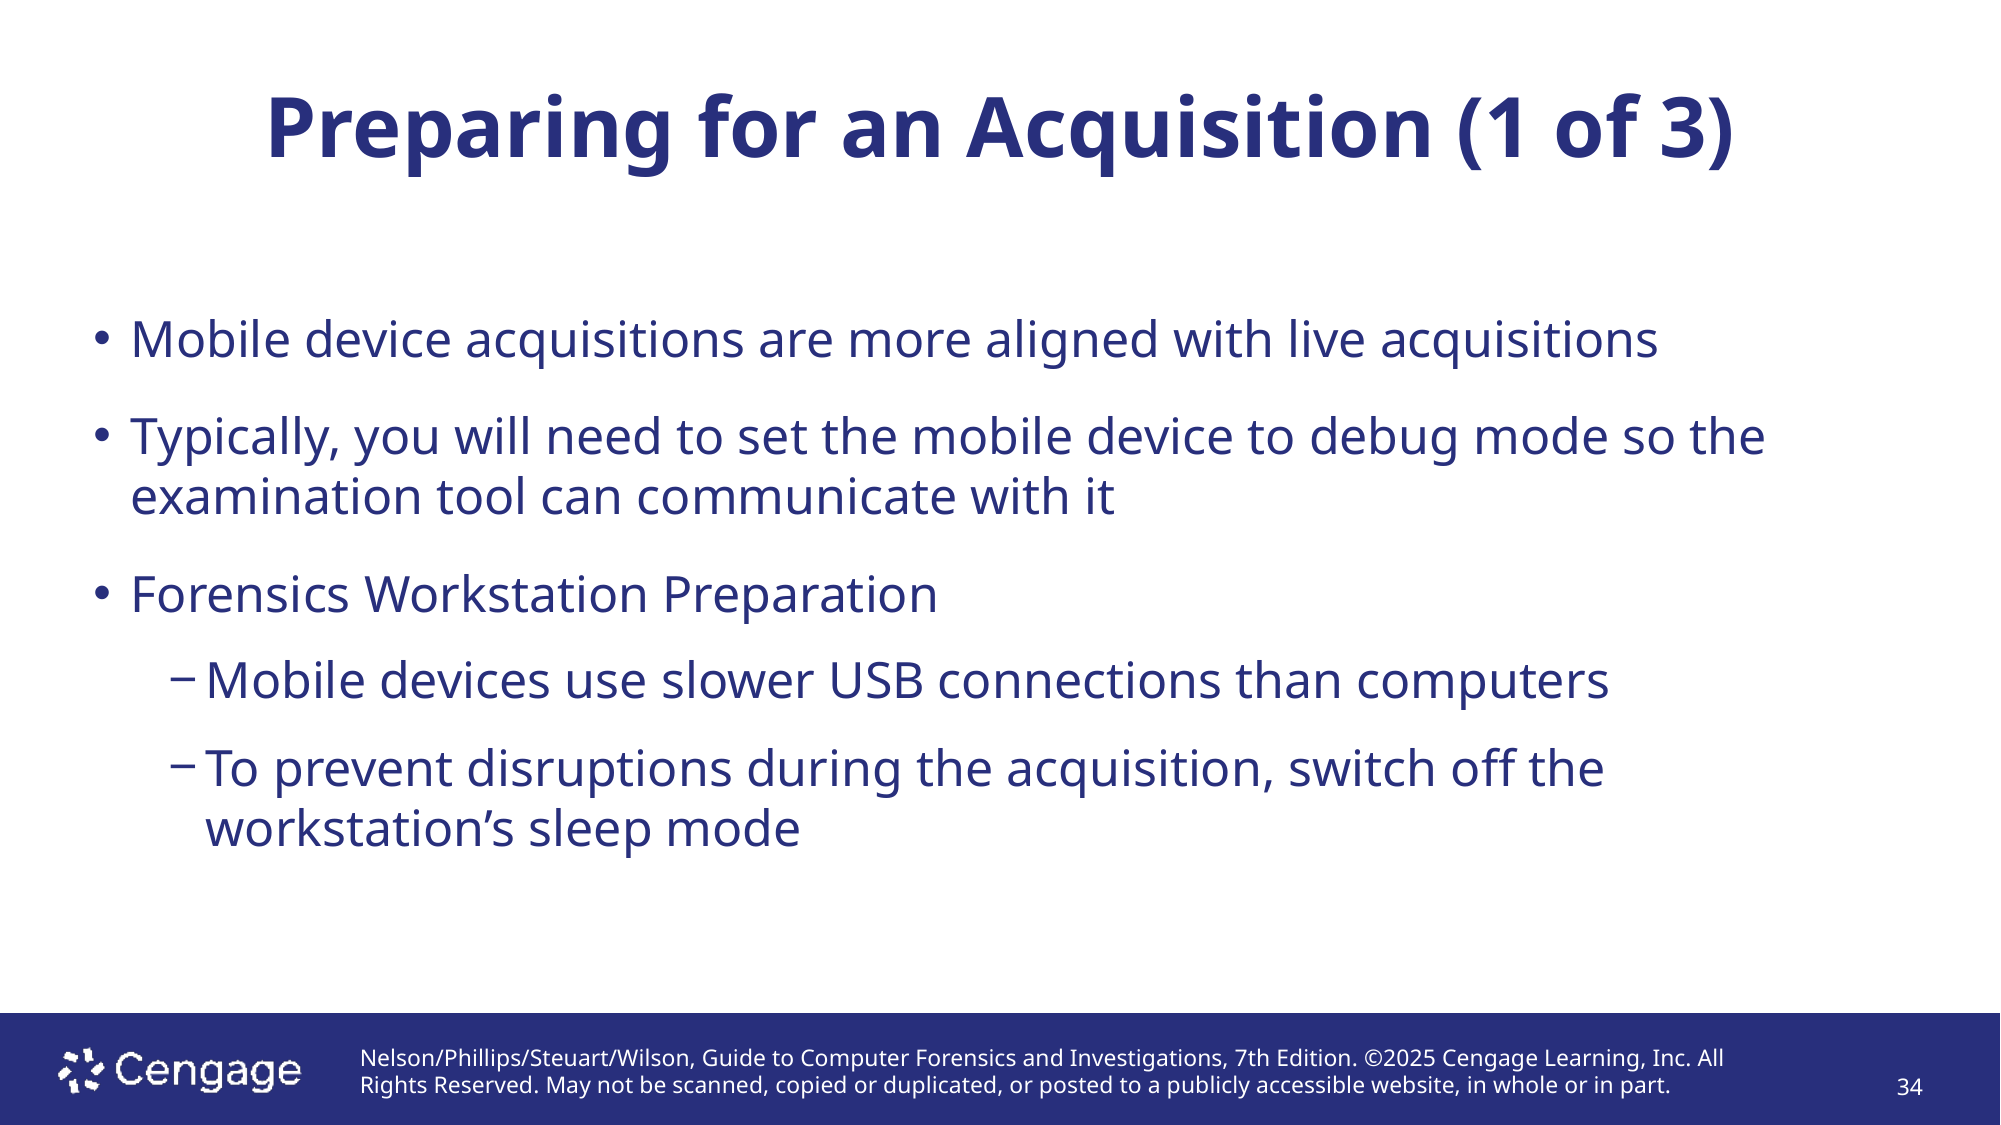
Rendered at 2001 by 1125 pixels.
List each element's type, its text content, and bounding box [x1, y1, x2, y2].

list Mobile device acquisitions are more aligned with live acquisitions Typically, you will need to set the mobile device to debug mode so the examination tool can communicate with it Forensics Workstation Preparation Mobile devices use slower USB connections than computers To prevent disruptions during the acquisition, switch off the workstation’s sleep mode [78, 299, 1923, 1014]
title Preparing for an Acquisition (1 of 3) [78, 77, 1923, 278]
picture [30, 1020, 329, 1122]
